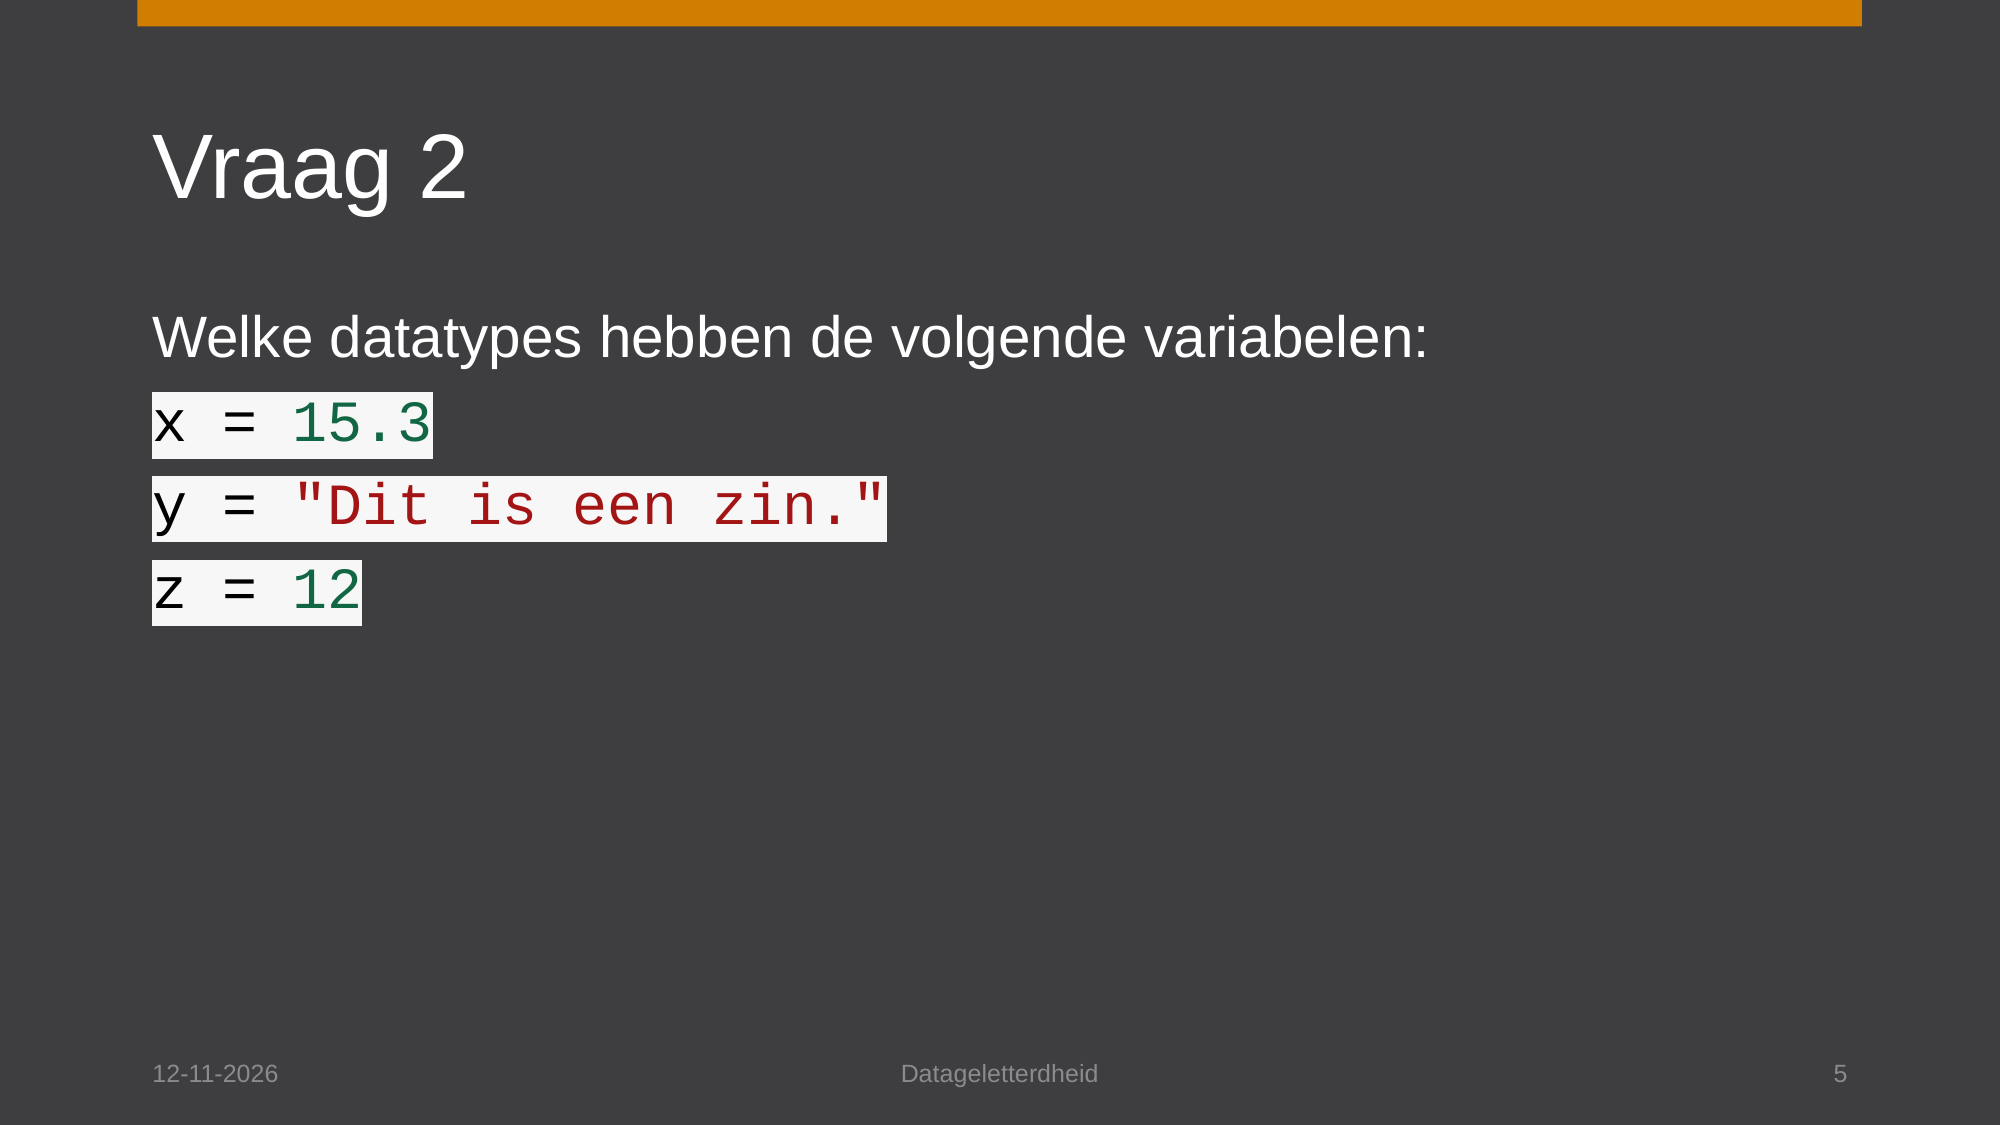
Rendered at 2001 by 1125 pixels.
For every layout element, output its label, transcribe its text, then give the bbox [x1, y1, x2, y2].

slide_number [137, 1042, 588, 1103]
title Vraag 2 [137, 59, 1863, 278]
list Welke datatypes hebben de volgende variabelen: x = 15.3 y = "Dit is een zin." z = 12 [137, 299, 1863, 981]
slide_number 5 [1412, 1042, 1863, 1103]
footer Datageletterdheid [662, 1042, 1338, 1103]
